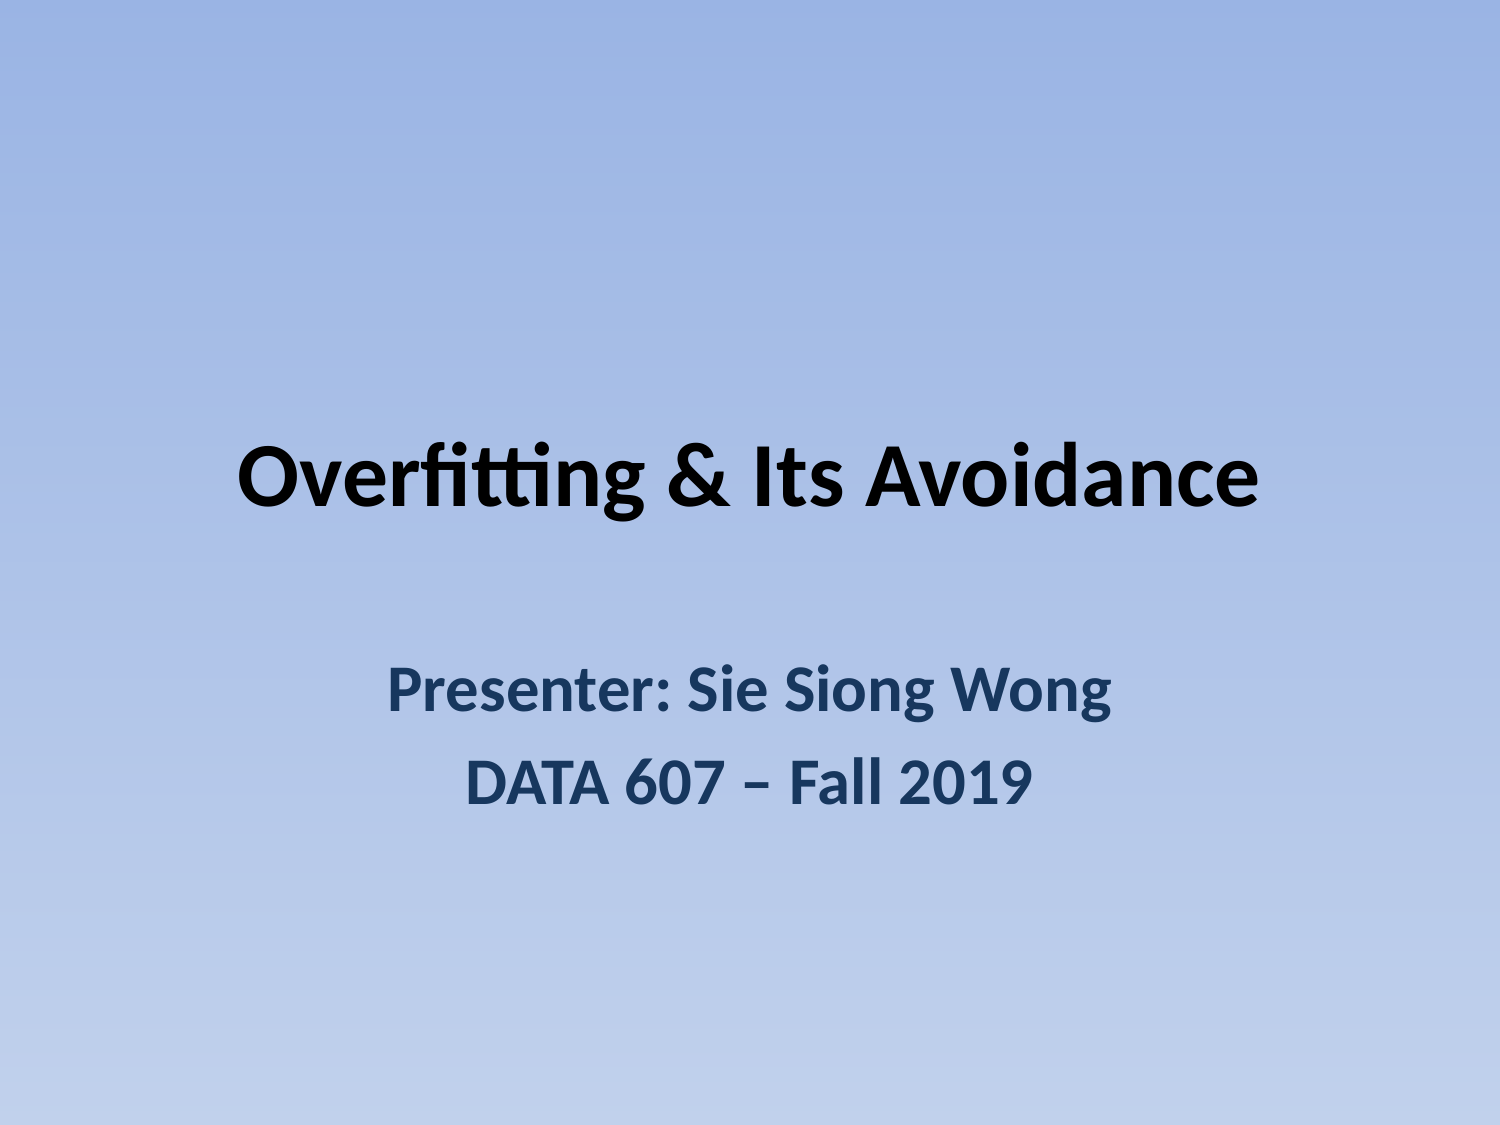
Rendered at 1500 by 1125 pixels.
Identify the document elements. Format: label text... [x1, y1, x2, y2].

title Overfitting & Its Avoidance [112, 349, 1388, 591]
subtitle Presenter: Sie Siong Wong DATA 607 – Fall 2019 [225, 637, 1275, 925]
